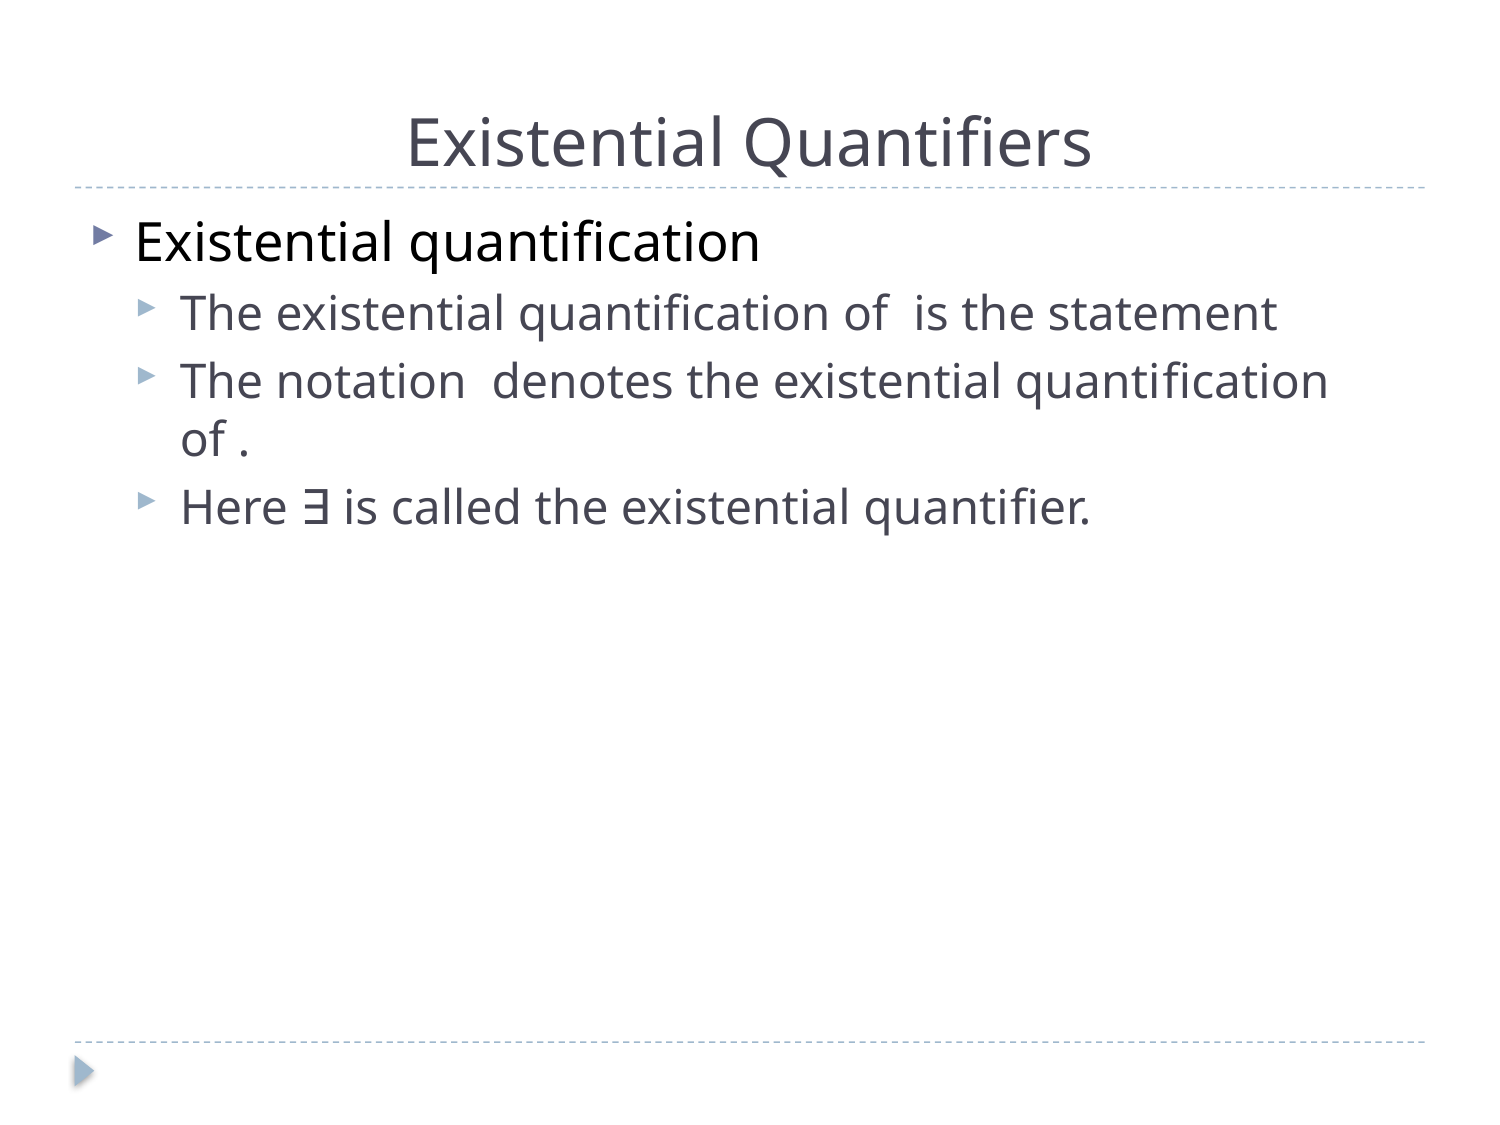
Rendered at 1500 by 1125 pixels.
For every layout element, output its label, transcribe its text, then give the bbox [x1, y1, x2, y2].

title Existential Quantifiers [75, 24, 1425, 188]
